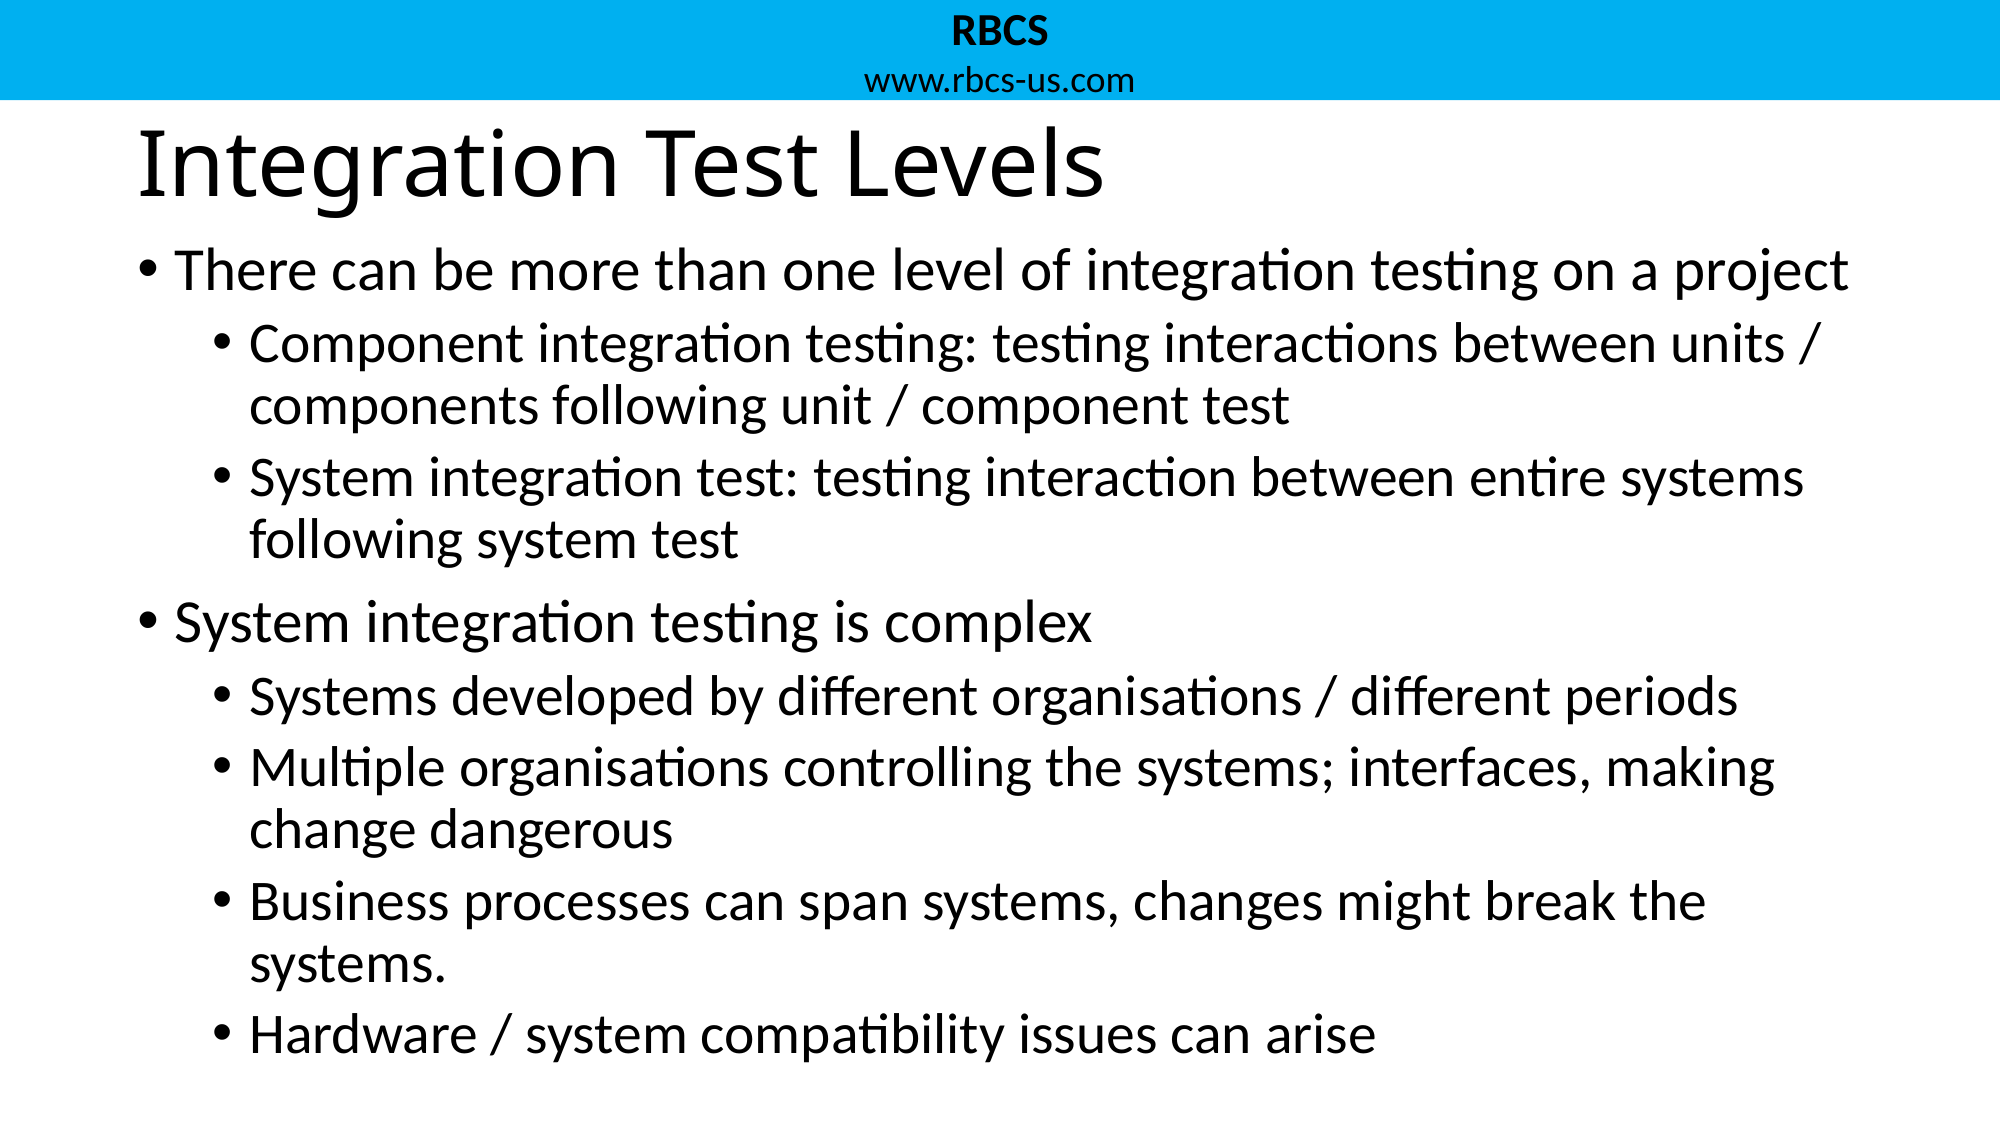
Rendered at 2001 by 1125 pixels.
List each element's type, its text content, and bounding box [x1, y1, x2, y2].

list There can be more than one level of integration testing on a project Component integration testing: testing interactions between units / components following unit / component test System integration test: testing interaction between entire systems following system test System integration testing is complex Systems developed by different organisations / different periods Multiple organisations controlling the systems; interfaces, making change dangerous Business processes can span systems, changes might break the systems. Hardware / system compatibility issues can arise [137, 237, 1863, 1125]
title Integration Test Levels [137, 87, 1863, 237]
